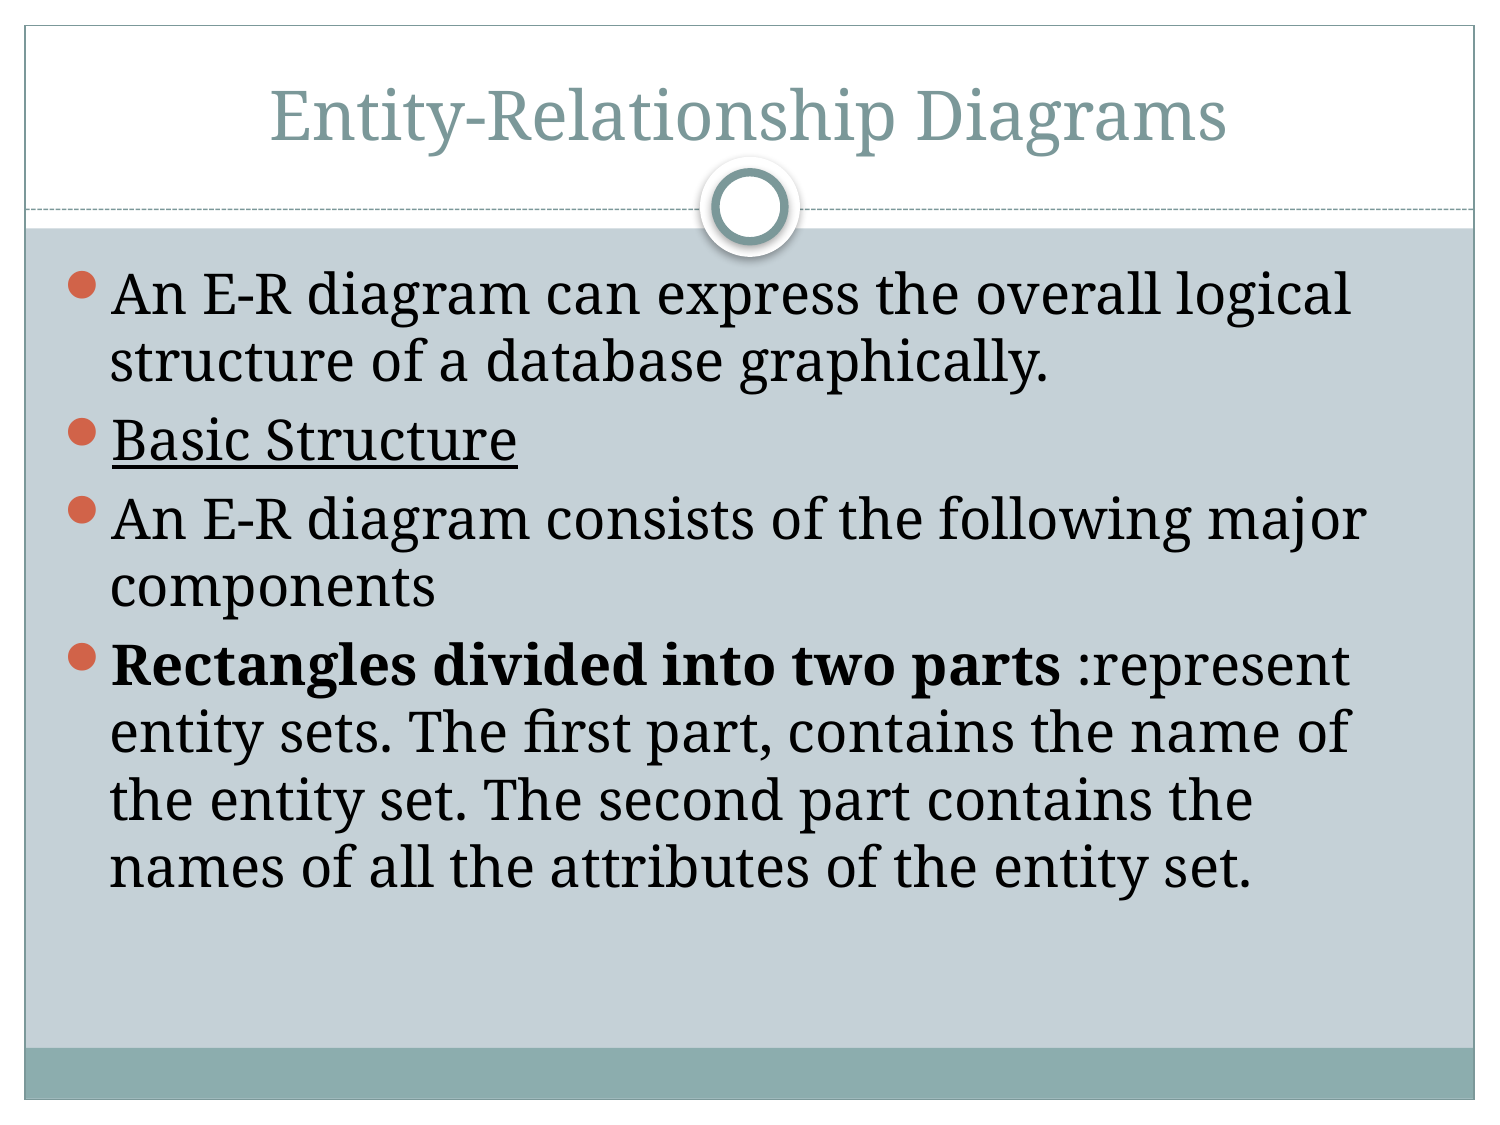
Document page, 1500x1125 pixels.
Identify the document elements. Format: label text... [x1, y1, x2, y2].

list An E-R diagram can express the overall logical structure of a database graphically. Basic Structure An E-R diagram consists of the following major components Rectangles divided into two parts :represent entity sets. The first part, contains the name of the entity set. The second part contains the names of all the attributes of the entity set. [49, 250, 1445, 1001]
title Entity-Relationship Diagrams [49, 37, 1450, 162]
